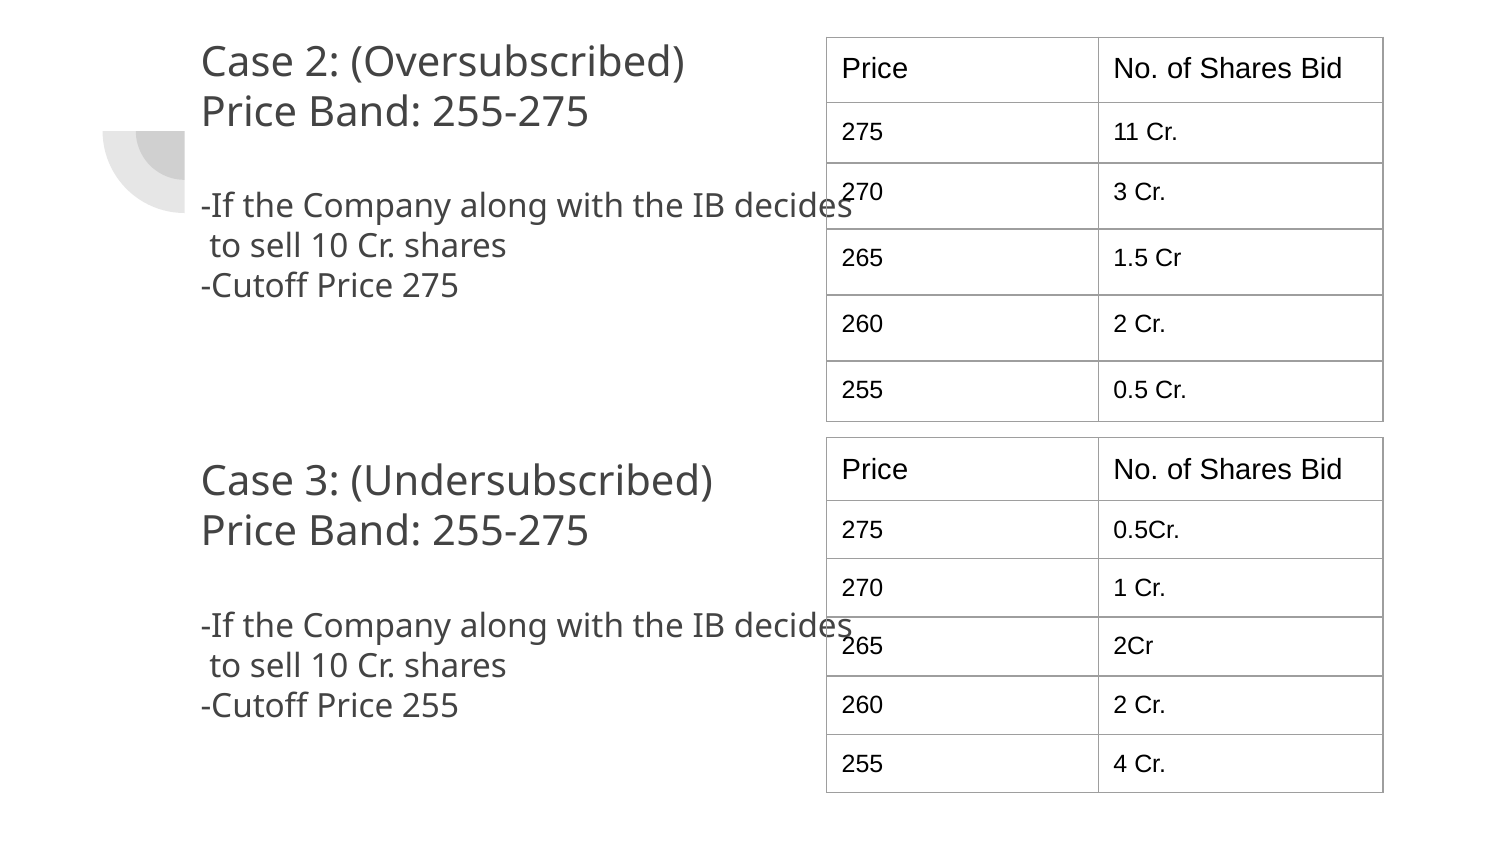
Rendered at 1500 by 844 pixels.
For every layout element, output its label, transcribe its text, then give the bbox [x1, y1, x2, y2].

table_cell 255 [827, 735, 1098, 792]
table_cell 270 [827, 164, 1098, 228]
table_cell 275 [827, 501, 1098, 558]
table_cell 260 [827, 677, 1098, 734]
table_cell 3 Cr. [1099, 164, 1382, 228]
table_header Price [827, 38, 1098, 102]
table_cell 1 Cr. [1099, 559, 1382, 616]
table_header Price [827, 438, 1098, 500]
table_cell 275 [827, 103, 1098, 162]
table_header No. of Shares Bid [1099, 38, 1382, 102]
table_header No. of Shares Bid [1099, 438, 1382, 500]
list Case 2: (Oversubscribed) Price Band: 255-275 -If the Company along with the IB decides to sell 10 Cr. shares -Cutoff Price 275 Case 3: (Undersubscribed) Price Band: 255-275 -If the Company along with the IB decides to sell 10 Cr. shares -Cutoff Price 255 [185, 19, 1368, 822]
table_cell 1.5 Cr [1099, 230, 1382, 294]
table_cell 2Cr [1099, 618, 1382, 675]
table_cell 265 [827, 230, 1098, 294]
table_cell 0.5 Cr. [1099, 362, 1382, 421]
table_cell 260 [827, 296, 1098, 360]
table_cell 4 Cr. [1099, 735, 1382, 792]
table_cell 11 Cr. [1099, 103, 1382, 162]
table_cell 270 [827, 559, 1098, 616]
table_cell 2 Cr. [1099, 677, 1382, 734]
table_cell 265 [827, 618, 1098, 675]
table_cell 0.5Cr. [1099, 501, 1382, 558]
table_cell 255 [827, 362, 1098, 421]
table_cell 2 Cr. [1099, 296, 1382, 360]
